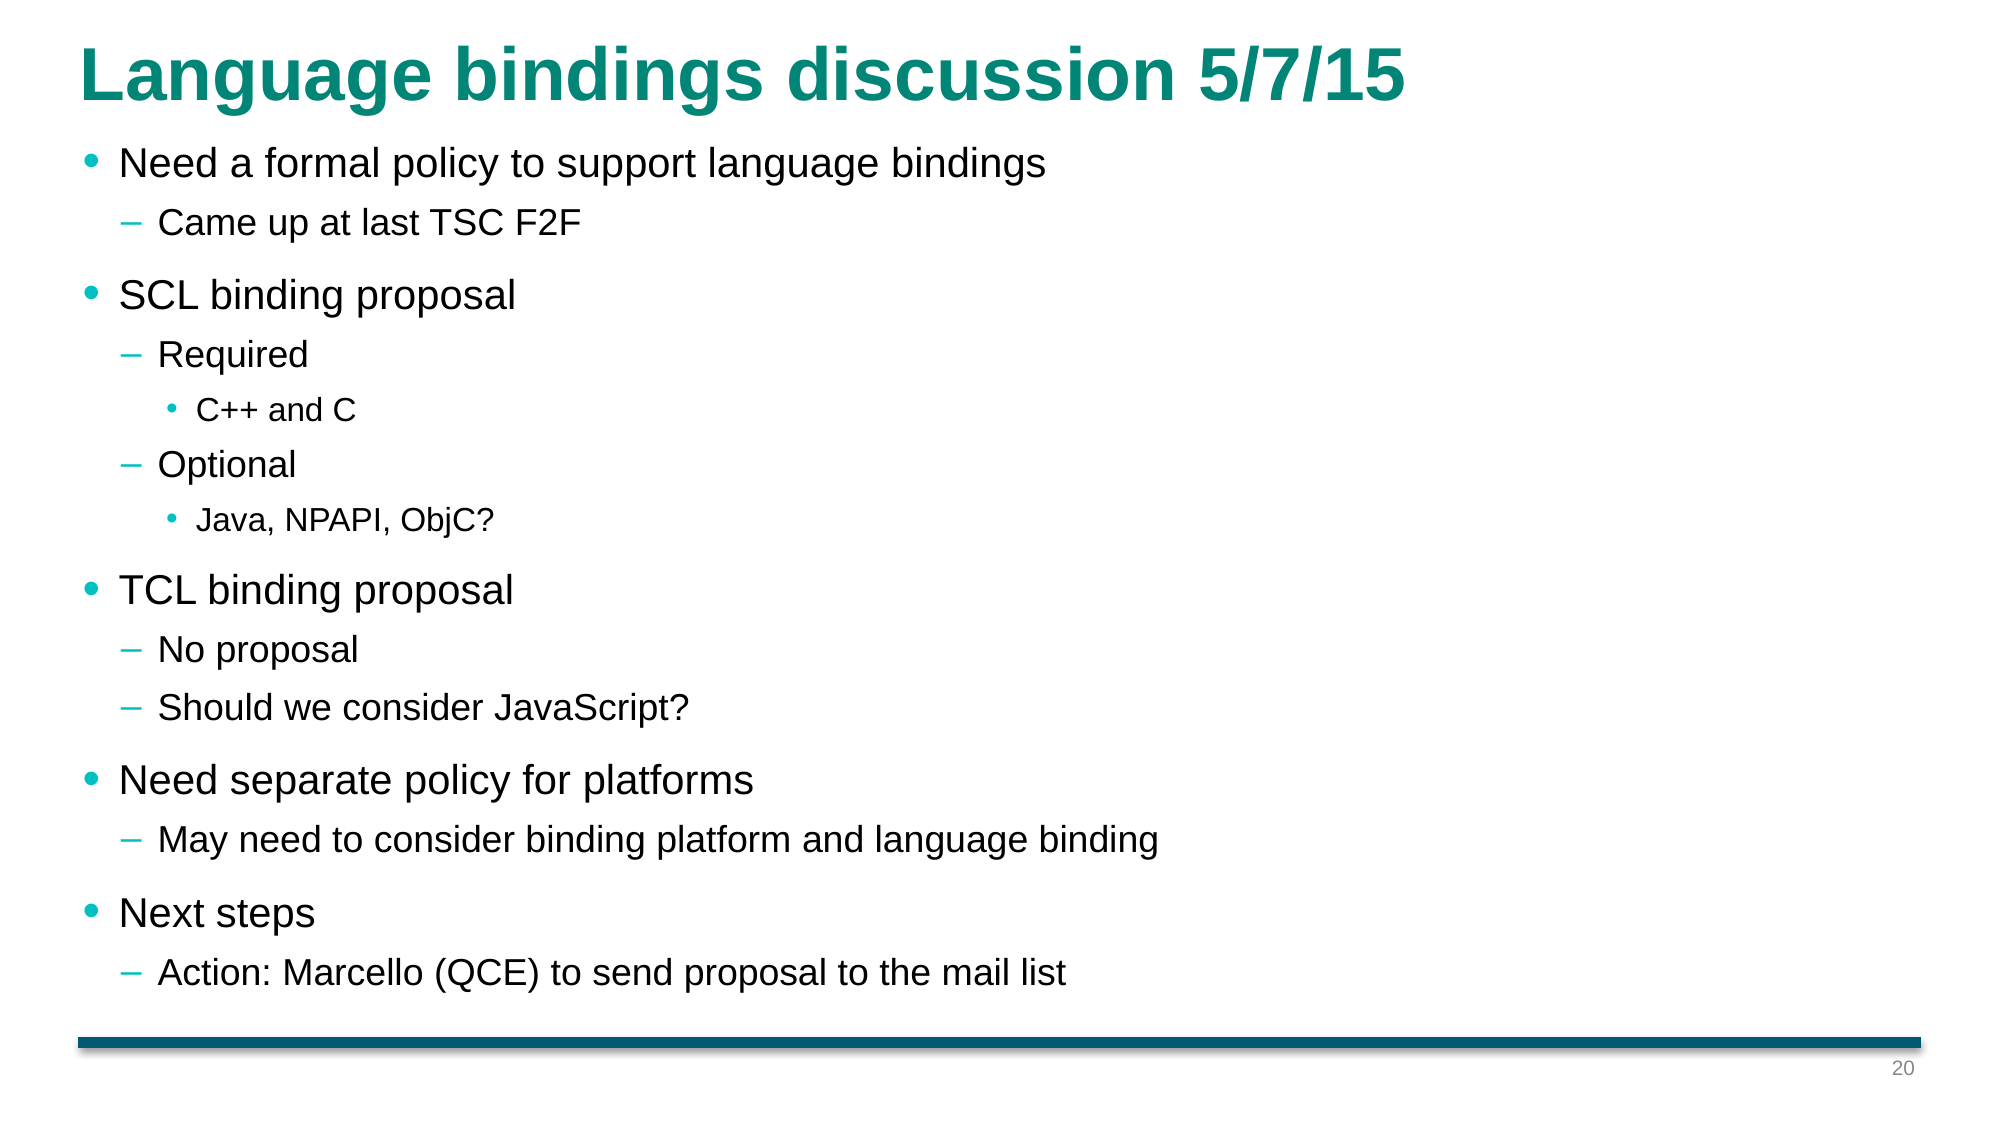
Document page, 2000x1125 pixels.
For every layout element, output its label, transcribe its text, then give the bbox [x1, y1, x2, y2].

title Language bindings discussion 5/7/15 [71, 0, 1916, 126]
list Need a formal policy to support language bindings Came up at last TSC F2F SCL binding proposal Required C++ and C Optional Java, NPAPI, ObjC? TCL binding proposal No proposal Should we consider JavaScript? Need separate policy for platforms May need to consider binding platform and language binding Next steps Action: Marcello (QCE) to send proposal to the mail list [75, 127, 1916, 1009]
